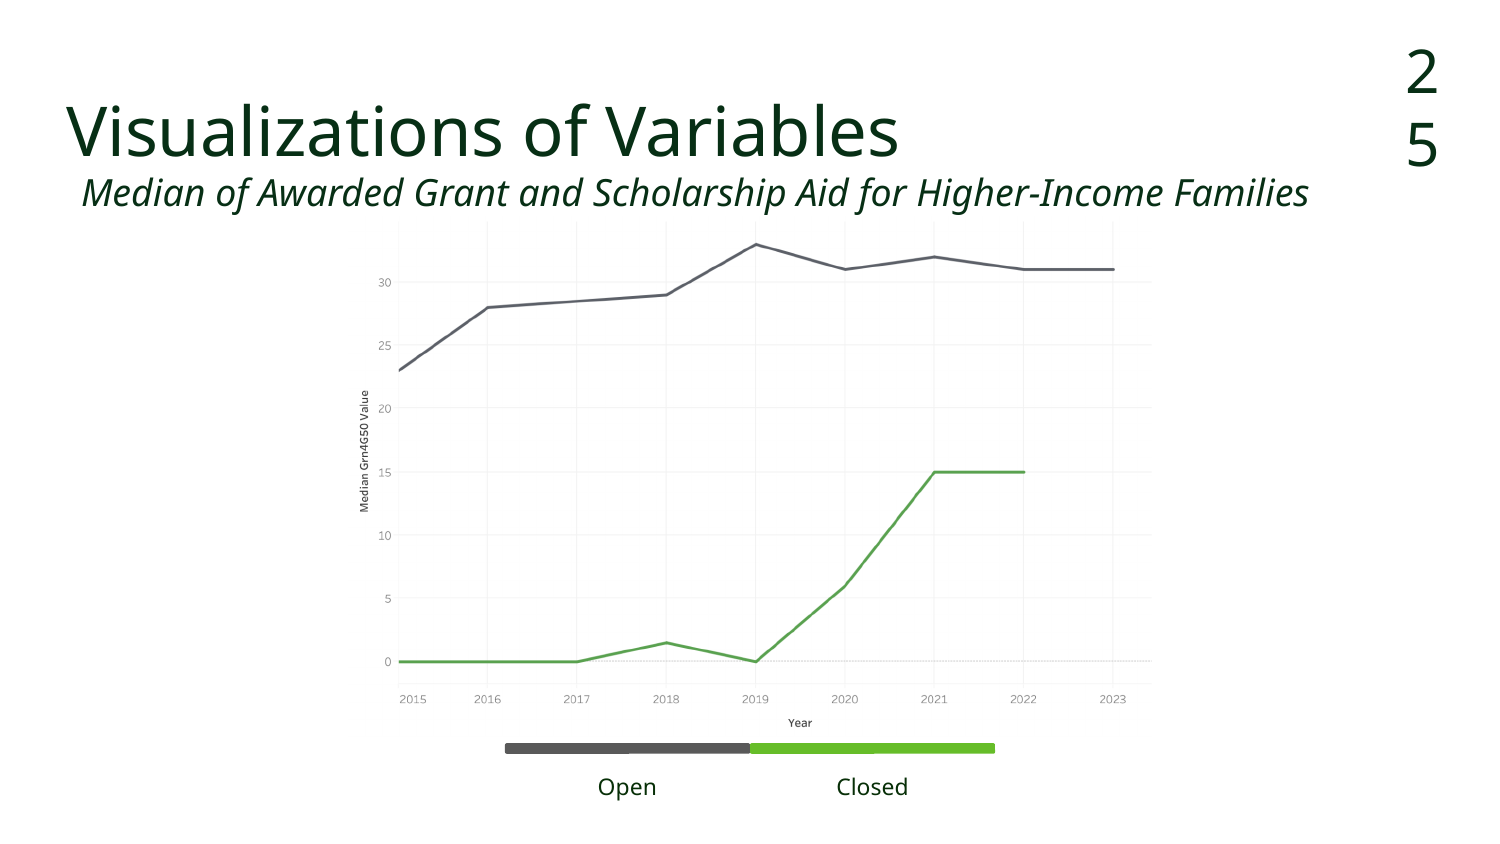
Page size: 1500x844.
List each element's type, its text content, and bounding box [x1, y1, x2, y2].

picture [347, 216, 1152, 737]
text_box 25 [1390, 18, 1489, 194]
title Median of Awarded Grant and Scholarship Aid for Higher-Income Families [65, 154, 1464, 249]
title Visualizations of Variables [51, 72, 1390, 167]
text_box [504, 742, 996, 813]
